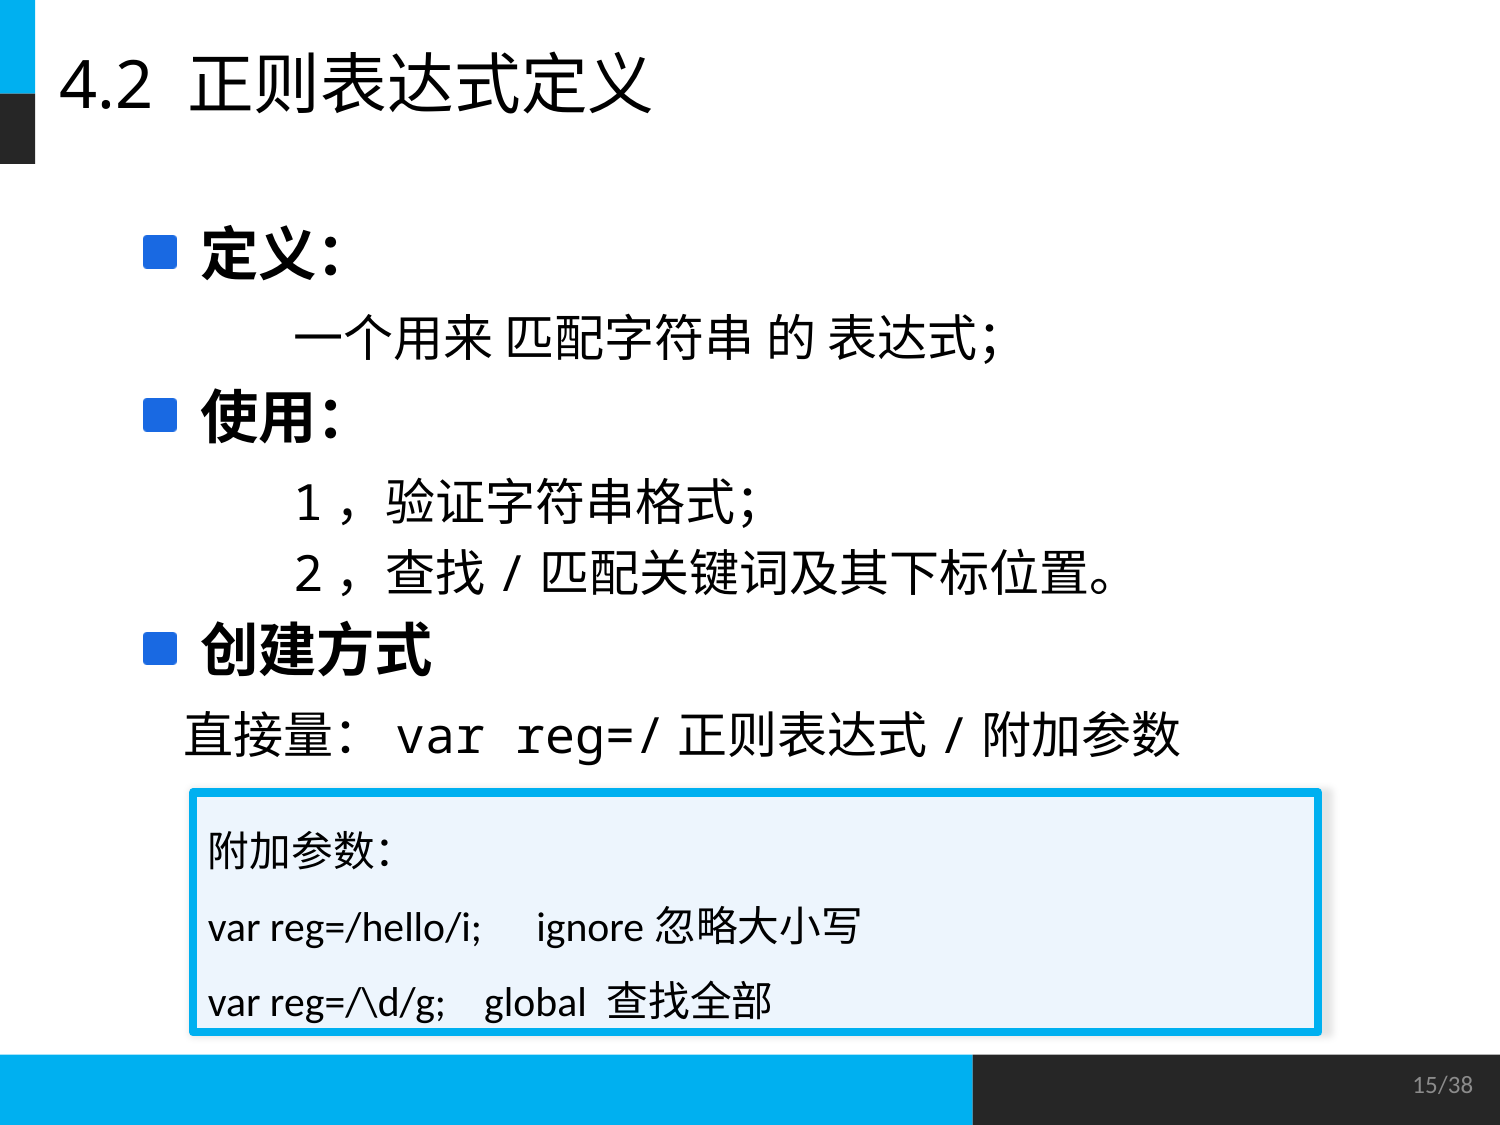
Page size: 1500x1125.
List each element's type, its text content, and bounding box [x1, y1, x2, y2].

picture [143, 398, 177, 432]
text_box 附加参数： var reg=/hello/i; ignore忽略大小写 var reg=/\d/g; global 查找全部 [193, 792, 1319, 1033]
picture [143, 632, 177, 665]
title 4.2 正则表达式定义 [44, 0, 1454, 164]
slide_number /38 [1138, 1053, 1489, 1114]
picture [143, 235, 177, 269]
list 定义： 一个用来 匹配字符串 的 表达式； 使用： 1，验证字符串格式； 2，查找/匹配关键词及其下标位置。 创建方式 直接量：var reg=/正则表达式/附加参数 [128, 209, 1383, 813]
